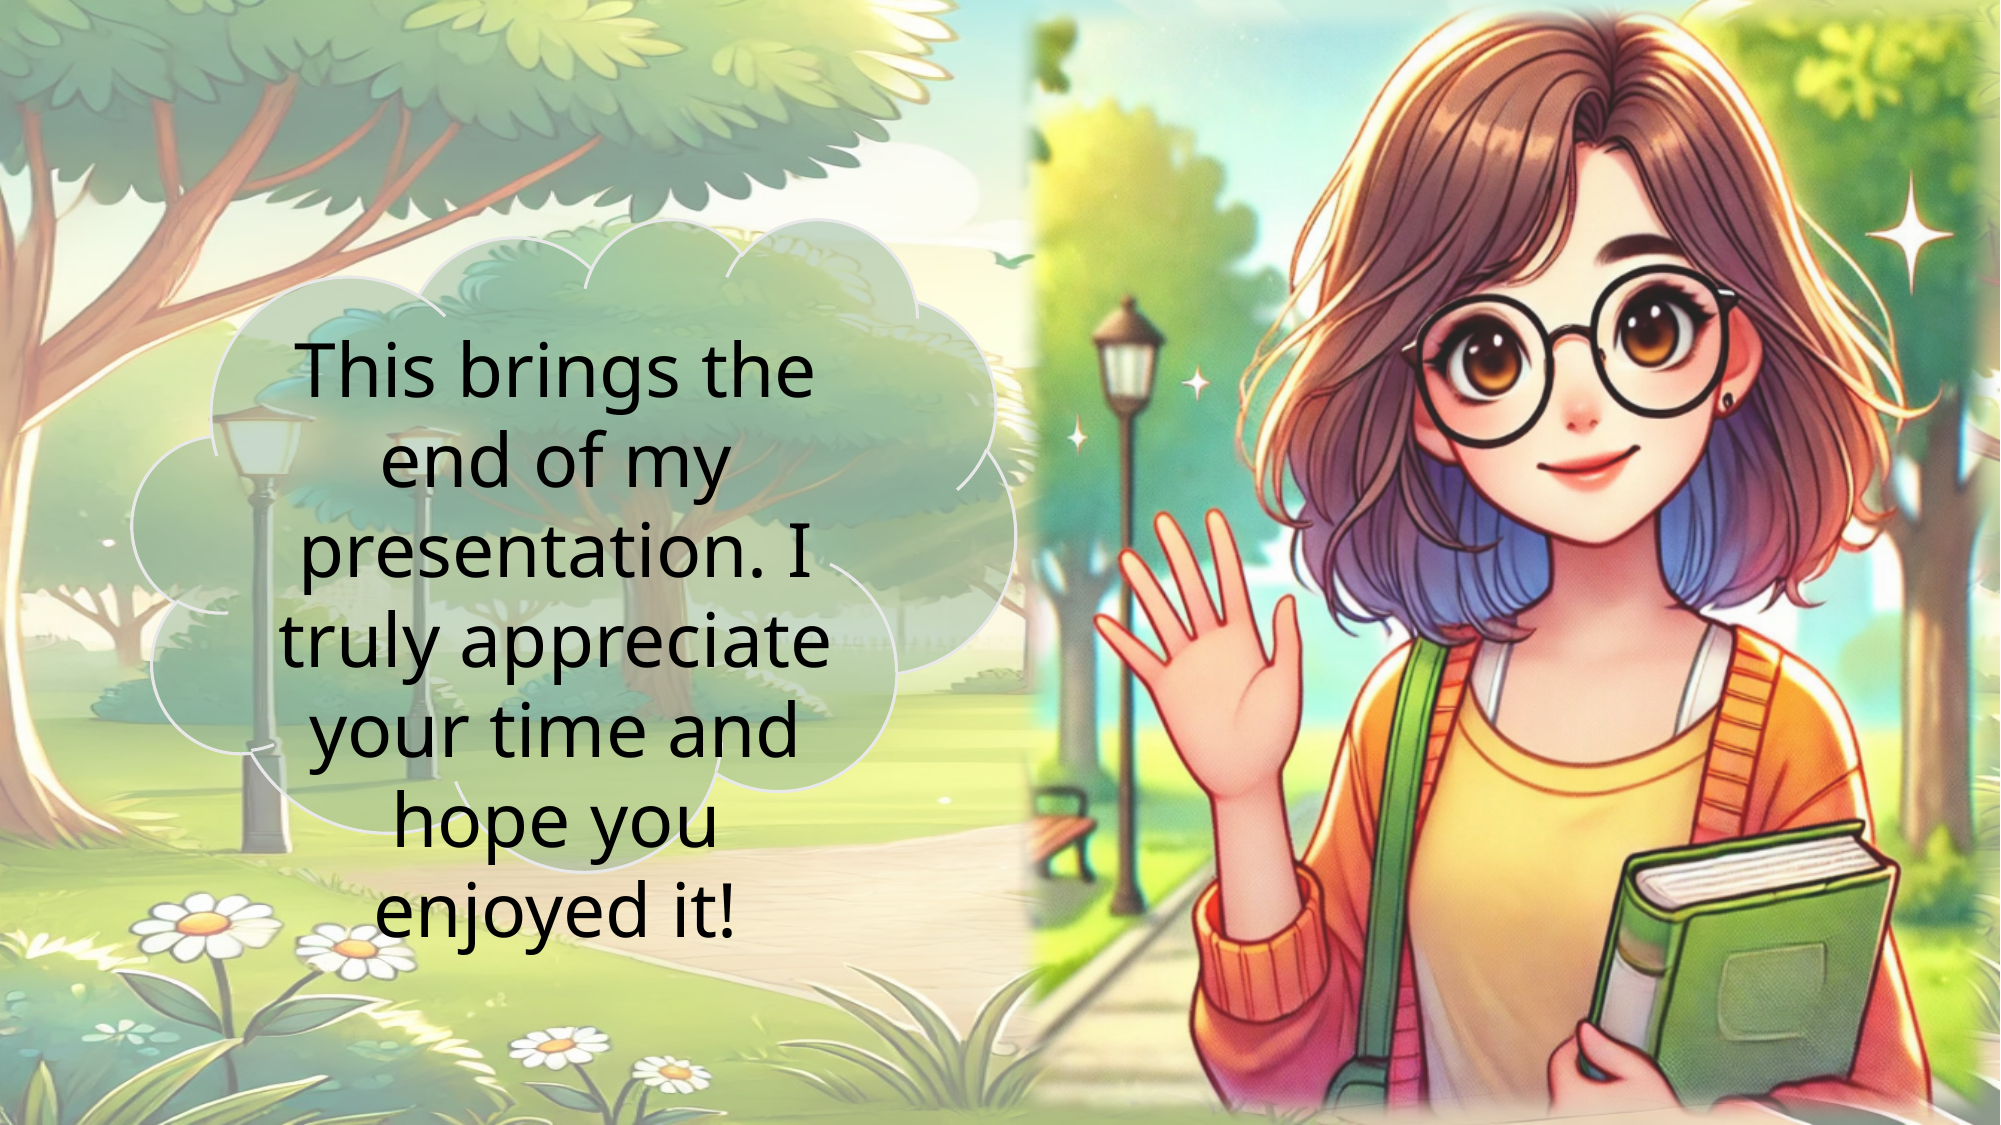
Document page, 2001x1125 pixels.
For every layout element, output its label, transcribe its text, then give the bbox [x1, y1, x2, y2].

text_box [130, 345, 228, 755]
picture [1014, 0, 2000, 1125]
text_box This brings the end of my presentation. I truly appreciate your time and hope you enjoyed it! [228, 314, 884, 960]
text_box [252, 218, 1014, 731]
